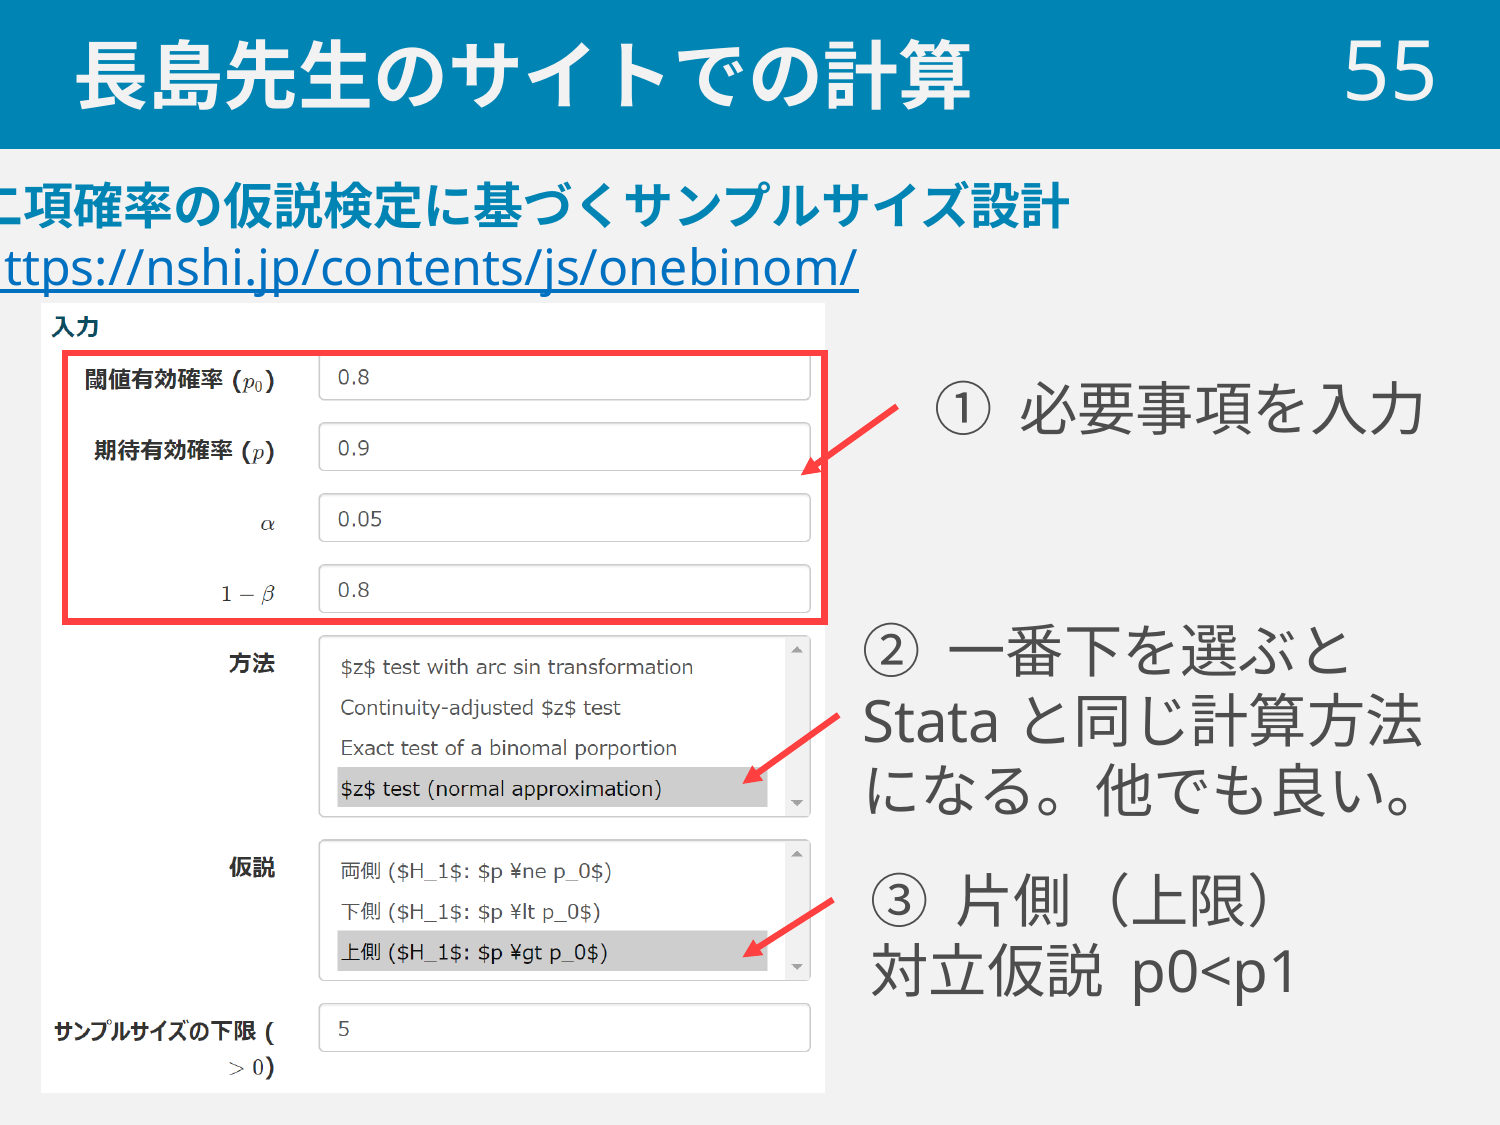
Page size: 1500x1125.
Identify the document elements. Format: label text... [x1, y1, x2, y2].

picture [41, 303, 825, 1093]
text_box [800, 407, 895, 476]
slide_number 55 [1162, 26, 1454, 121]
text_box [742, 901, 831, 958]
title 長島先生のサイトでの計算 [0, 0, 1500, 149]
text_box ② 一番下を選ぶとStataと同じ計算方法になる。他でも良い。 [847, 606, 1463, 832]
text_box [742, 716, 837, 785]
text_box 二項確率の仮説検定に基づくサンプルサイズ設計 https://nshi.jp/contents/js/onebinom/ [0, 167, 1086, 311]
text_box ① 必要事項を入力 [919, 365, 1463, 450]
text_box ③ 片側（上限） 対立仮説 p0<p1 [855, 856, 1471, 1012]
